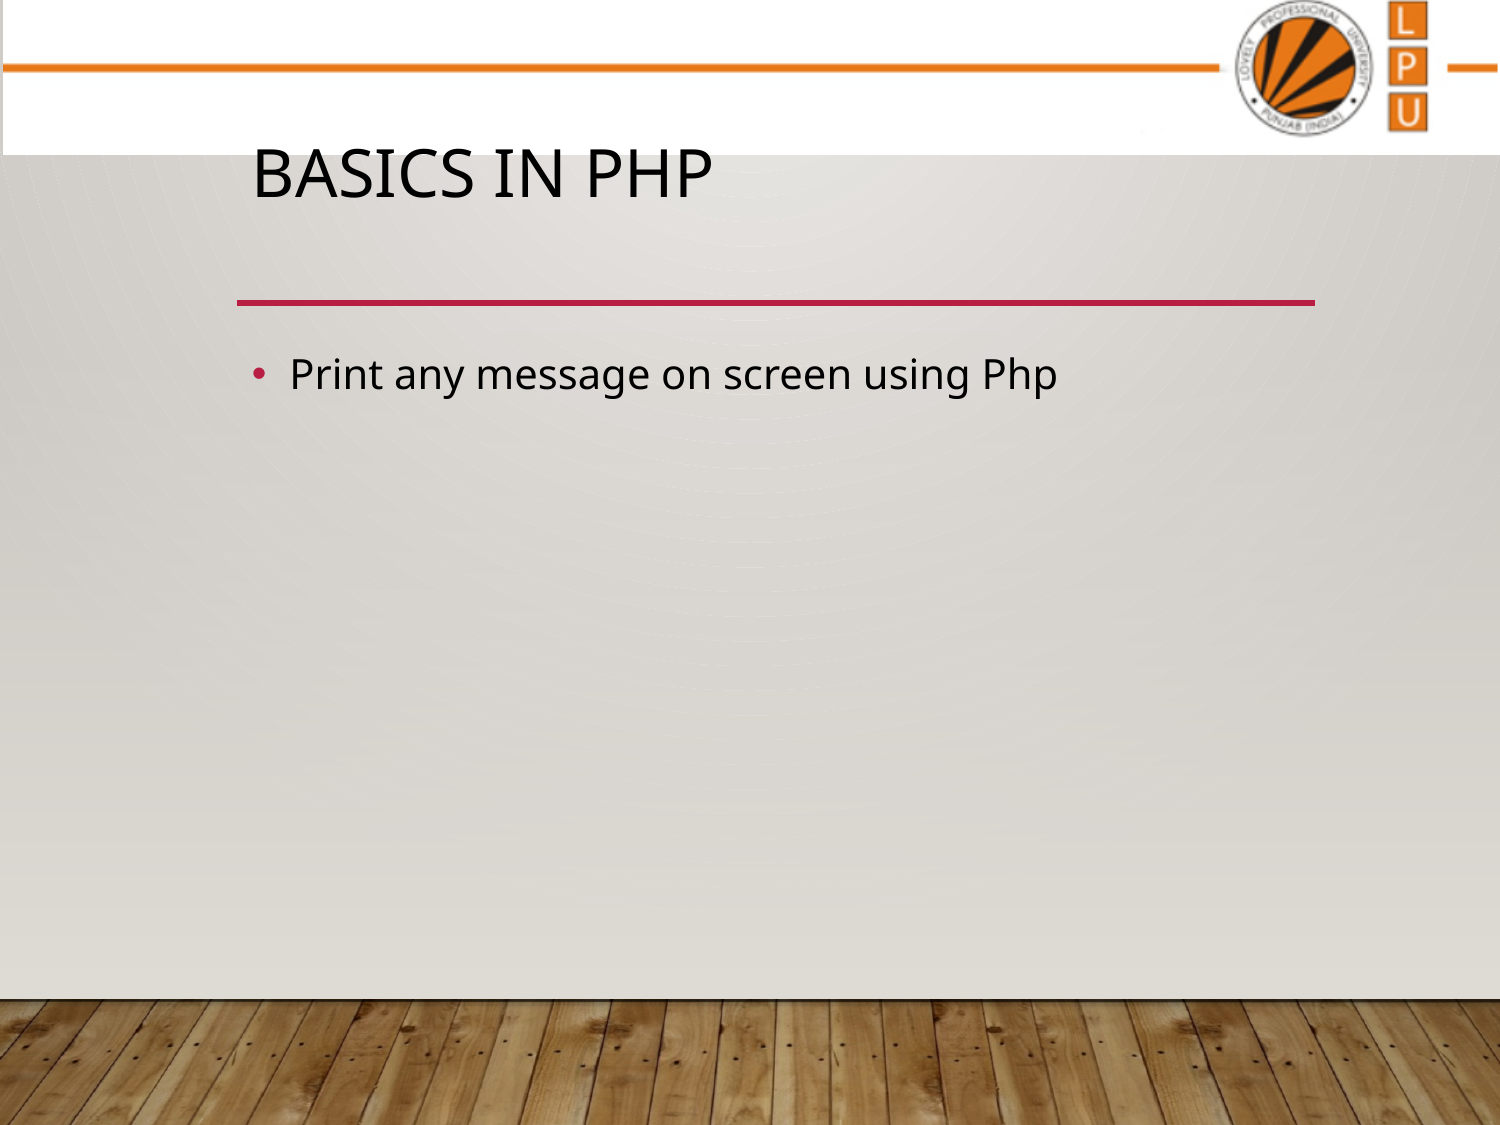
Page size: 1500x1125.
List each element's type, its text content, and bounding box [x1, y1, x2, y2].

list Print any message on screen using Php [236, 330, 1315, 897]
picture [3, 0, 1500, 155]
picture [0, 999, 1500, 1125]
title Basics in Php [236, 131, 1315, 305]
